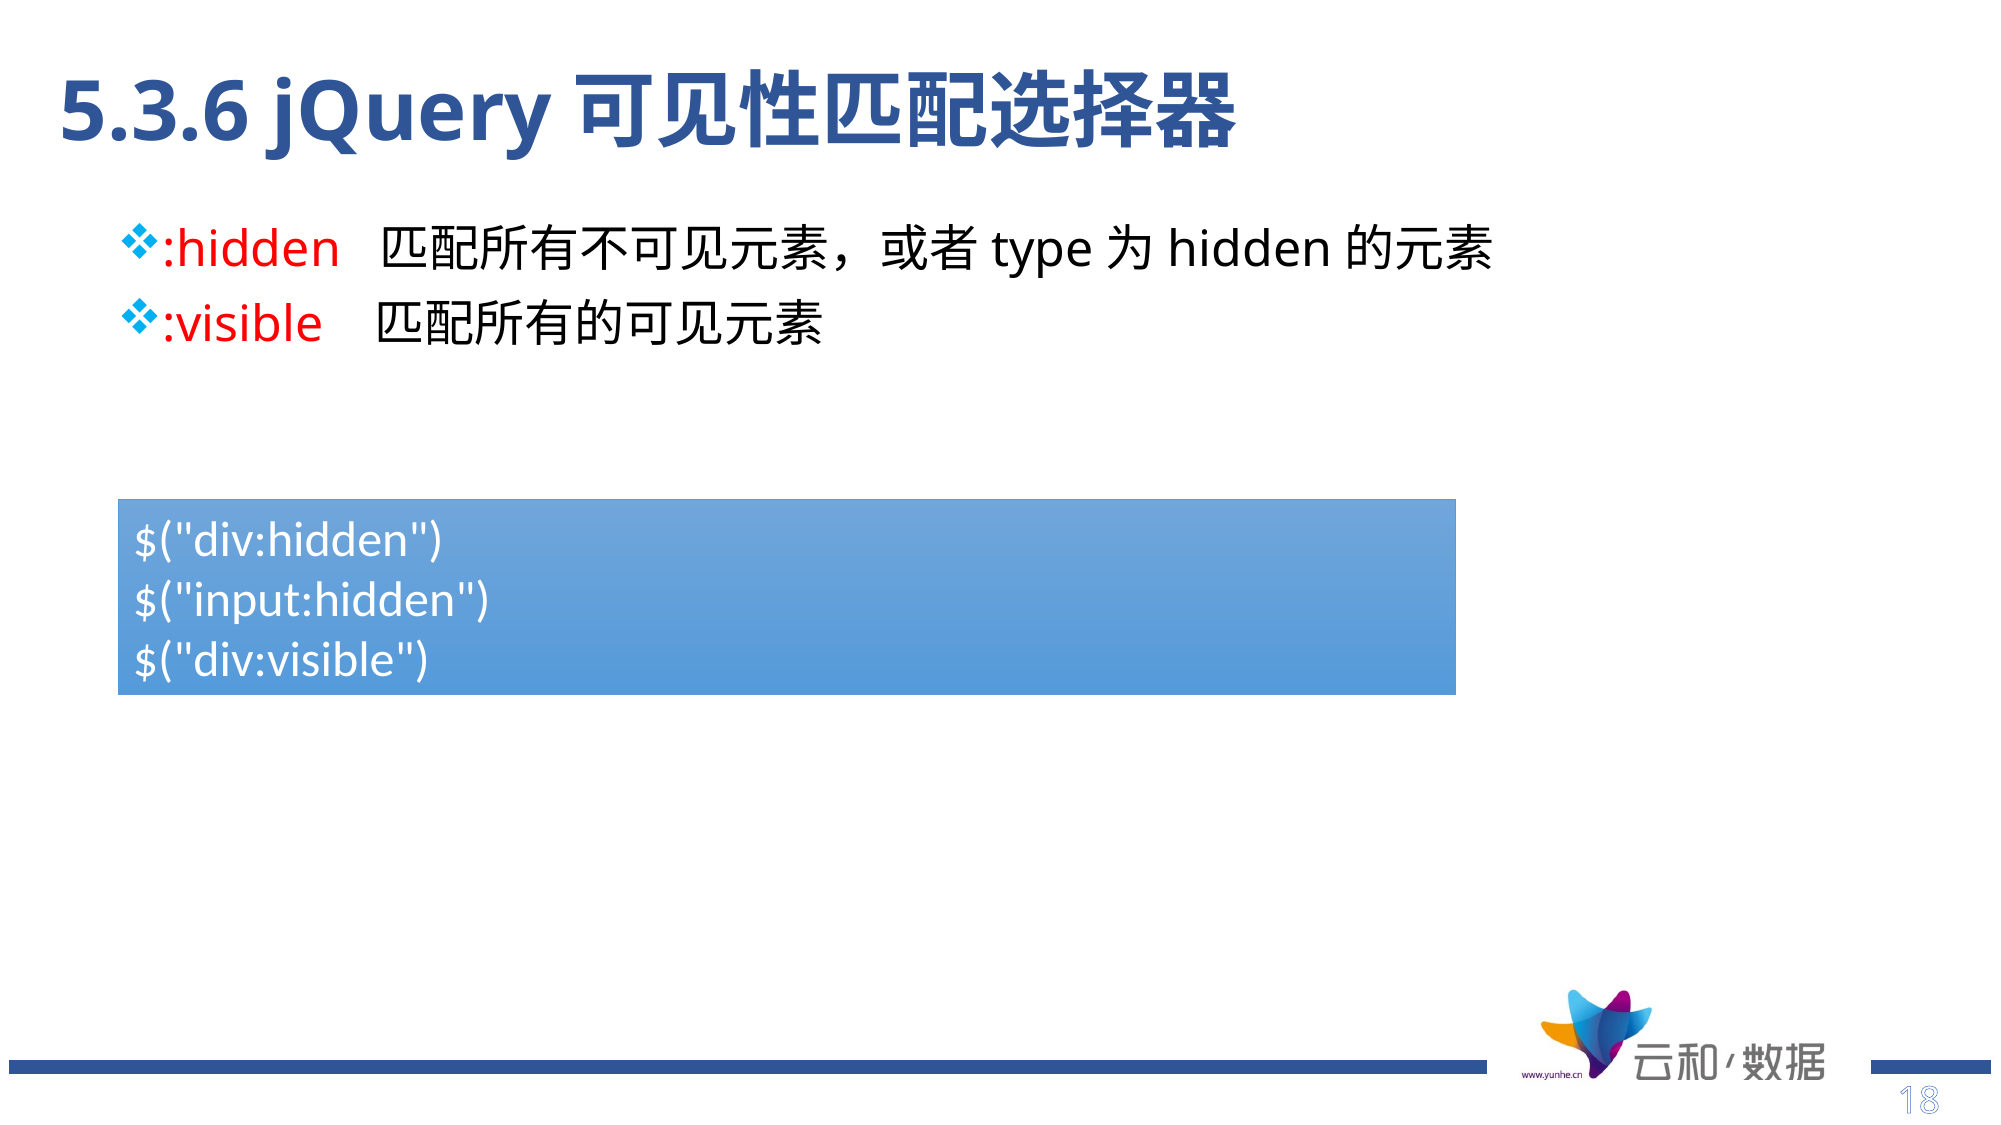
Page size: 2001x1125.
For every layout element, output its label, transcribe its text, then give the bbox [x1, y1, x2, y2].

title 5.3.6 jQuery可见性匹配选择器 [44, 4, 1770, 222]
picture [1504, 981, 1845, 1106]
text_box $("div:hidden") $("input:hidden") $("div:visible") [118, 499, 1456, 695]
list :hidden 匹配所有不可见元素，或者type为hidden的元素 :visible 匹配所有的可见元素 [102, 215, 1830, 563]
